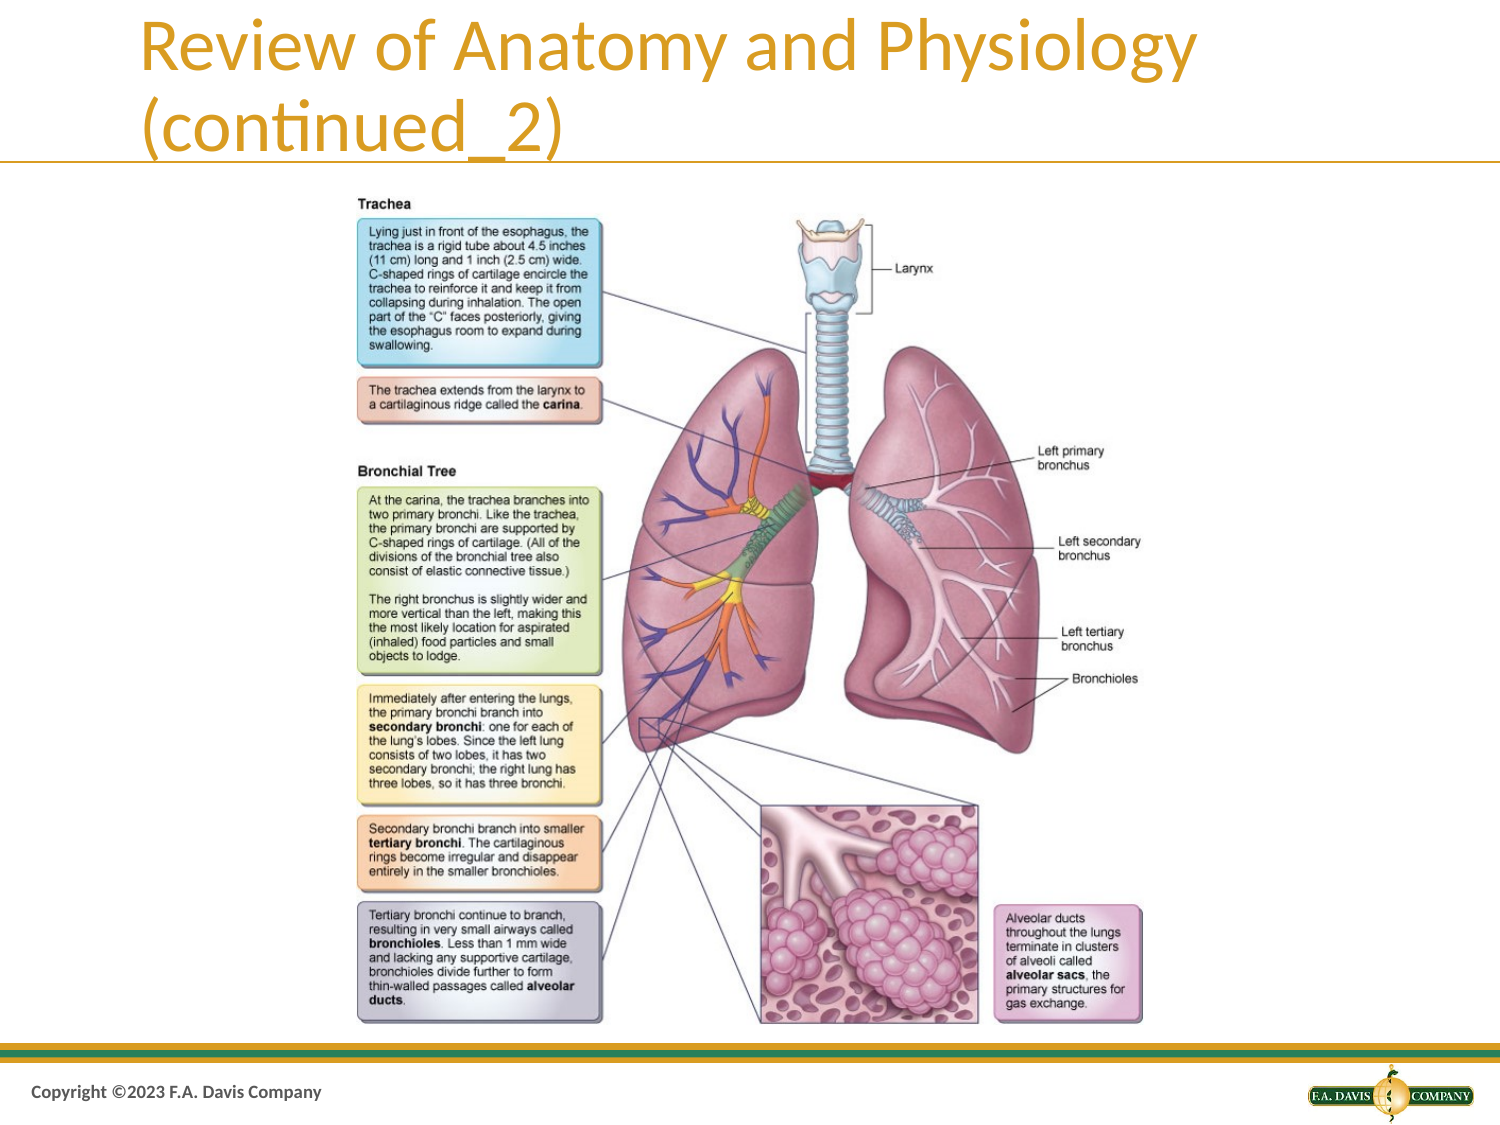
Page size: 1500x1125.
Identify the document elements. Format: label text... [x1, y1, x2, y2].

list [356, 195, 1144, 1026]
picture [0, 1043, 1500, 1050]
picture [0, 1058, 1500, 1063]
title Review of Anatomy and Physiology (continued_2) [124, 0, 1475, 177]
picture [1308, 1064, 1474, 1124]
